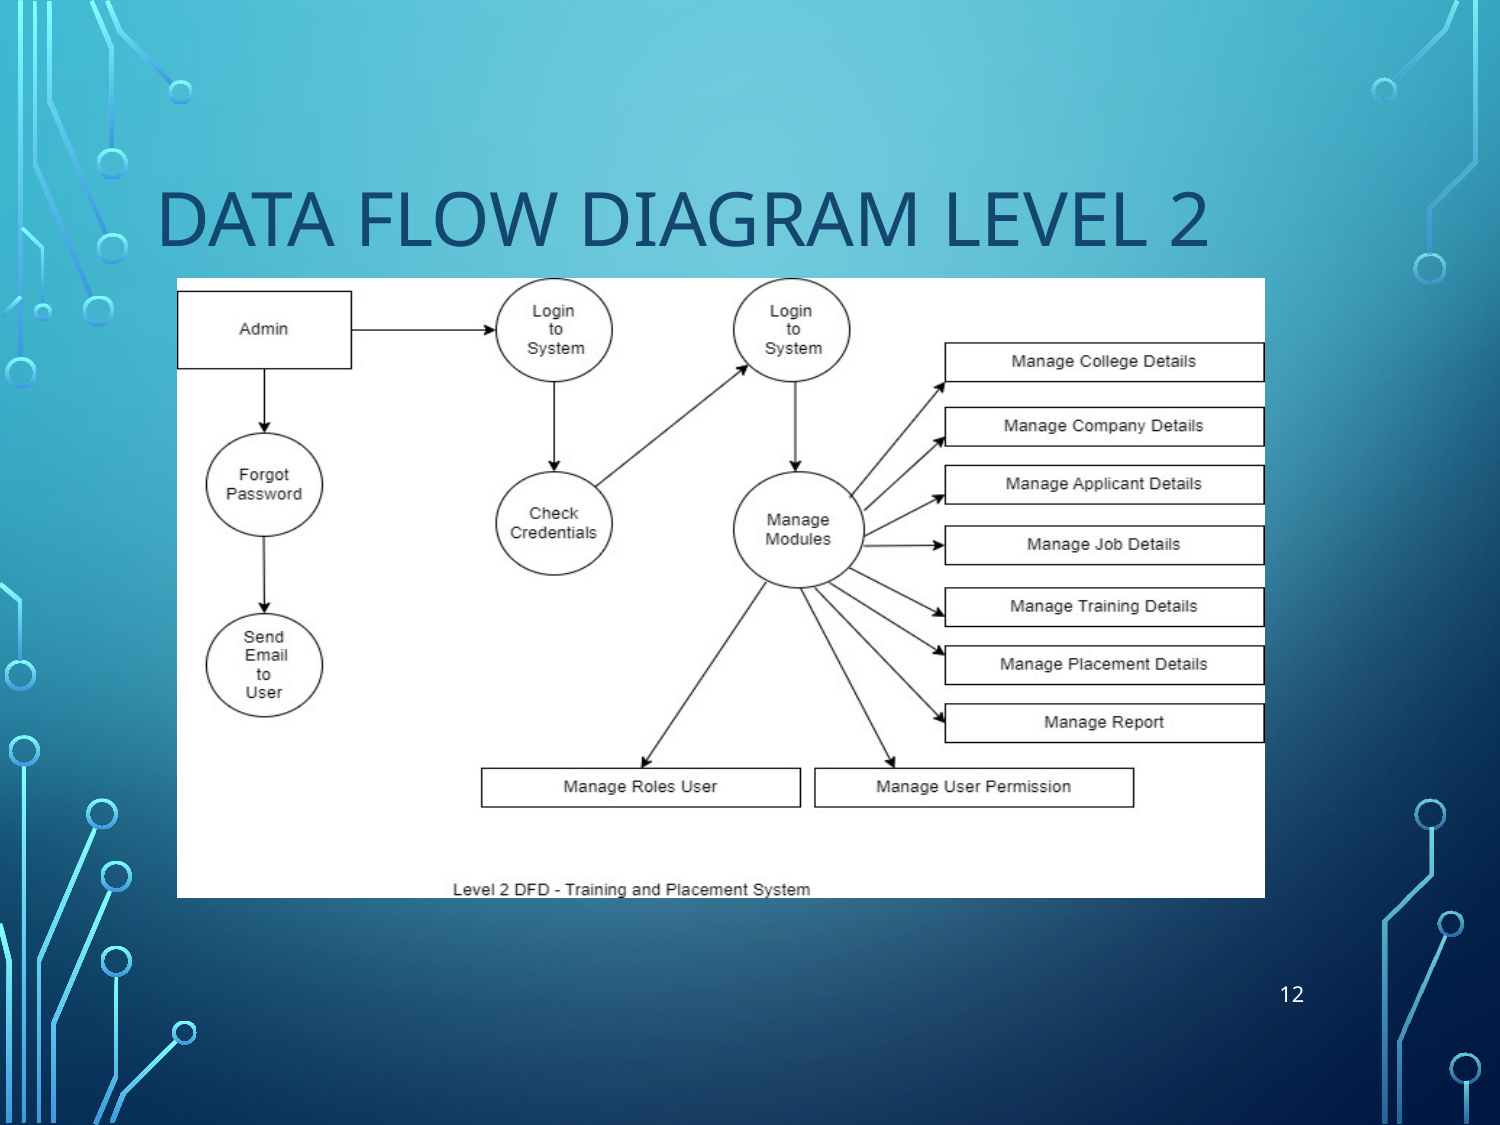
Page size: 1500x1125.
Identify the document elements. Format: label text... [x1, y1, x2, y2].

picture [177, 278, 1265, 898]
title DatA FLOW DIAGRAM LEVEL 2 [140, 101, 1360, 344]
slide_number 12 [1264, 965, 1360, 1025]
